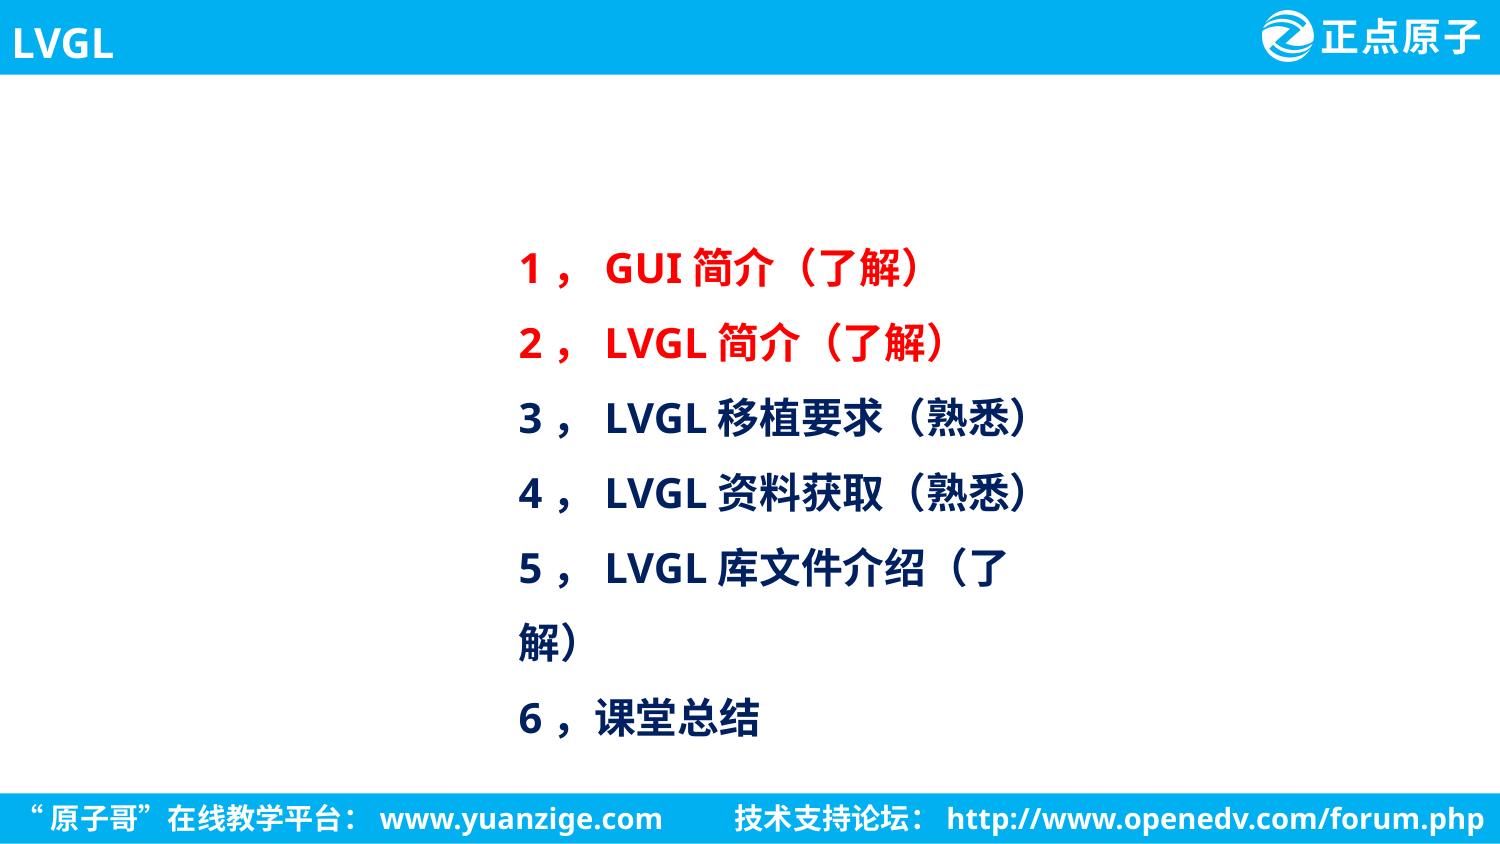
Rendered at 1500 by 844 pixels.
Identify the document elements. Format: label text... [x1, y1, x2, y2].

picture [1404, 20, 1438, 54]
picture [1431, 44, 1438, 52]
picture [1364, 45, 1370, 53]
picture [1322, 21, 1357, 52]
picture [1412, 44, 1418, 52]
text_box 技术支持论坛：http://www.openedv.com/forum.php [560, 793, 1500, 843]
text_box [0, 0, 1500, 76]
text_box LVGL [0, 0, 967, 75]
picture [1391, 45, 1397, 53]
picture [1267, 11, 1313, 45]
text_box “原子哥”在线教学平台：www.yuanzige.com [0, 793, 560, 843]
picture [1445, 21, 1479, 54]
text_box 1，GUI简介（了解） 2，LVGL简介（了解） 3，LVGL移植要求（熟悉） 4，LVGL资料获取（熟悉） 5，LVGL库文件介绍（了解） 6，课堂总结 [511, 213, 1099, 746]
picture [1263, 27, 1307, 61]
picture [1367, 18, 1396, 42]
